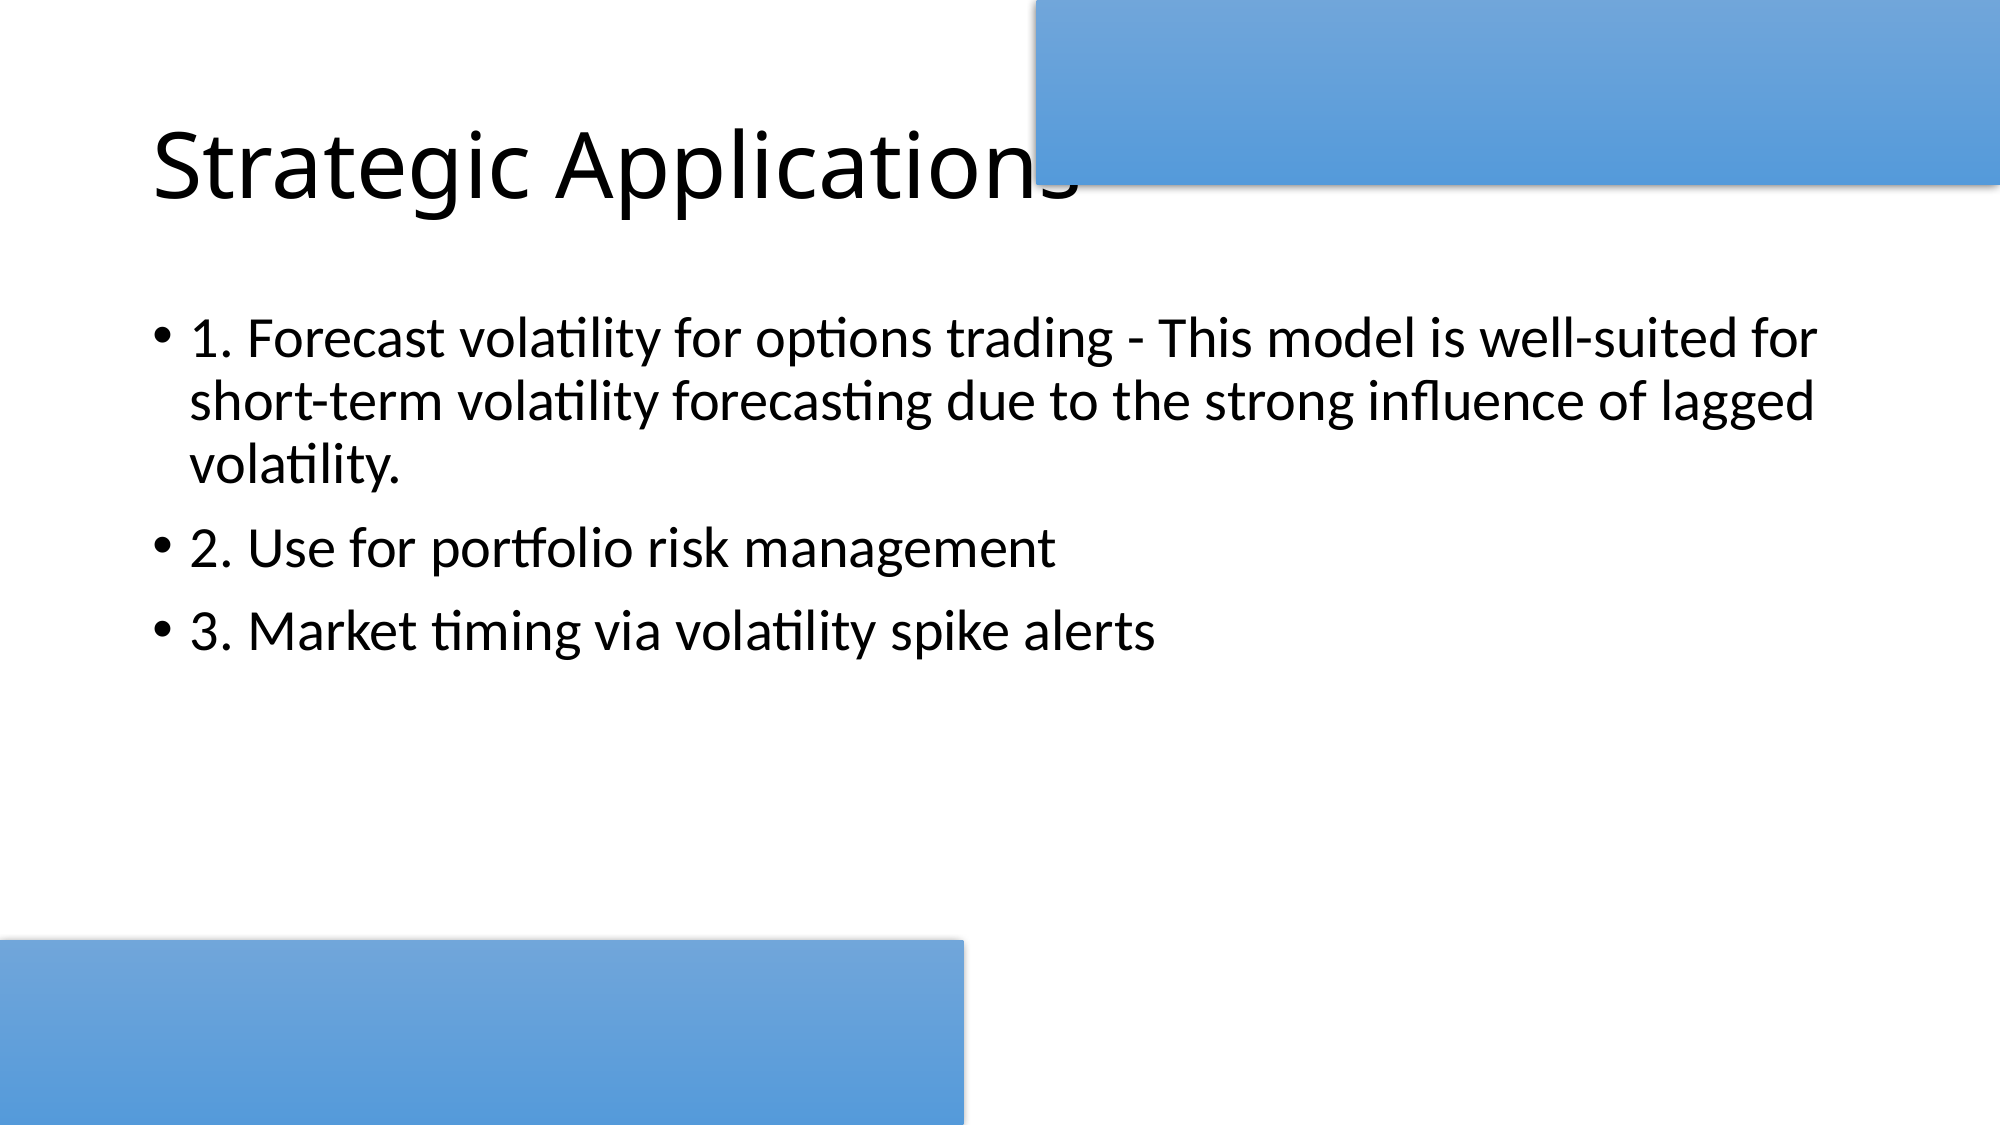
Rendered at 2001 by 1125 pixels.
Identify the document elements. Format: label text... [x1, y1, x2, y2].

text_box [1036, 0, 2000, 185]
list 1. Forecast volatility for options trading - This model is well-suited for short-term volatility forecasting due to the strong influence of lagged volatility. 2. Use for portfolio risk management 3. Market timing via volatility spike alerts [137, 299, 1863, 1014]
text_box [0, 940, 964, 1125]
title Strategic Applications [137, 59, 1863, 278]
